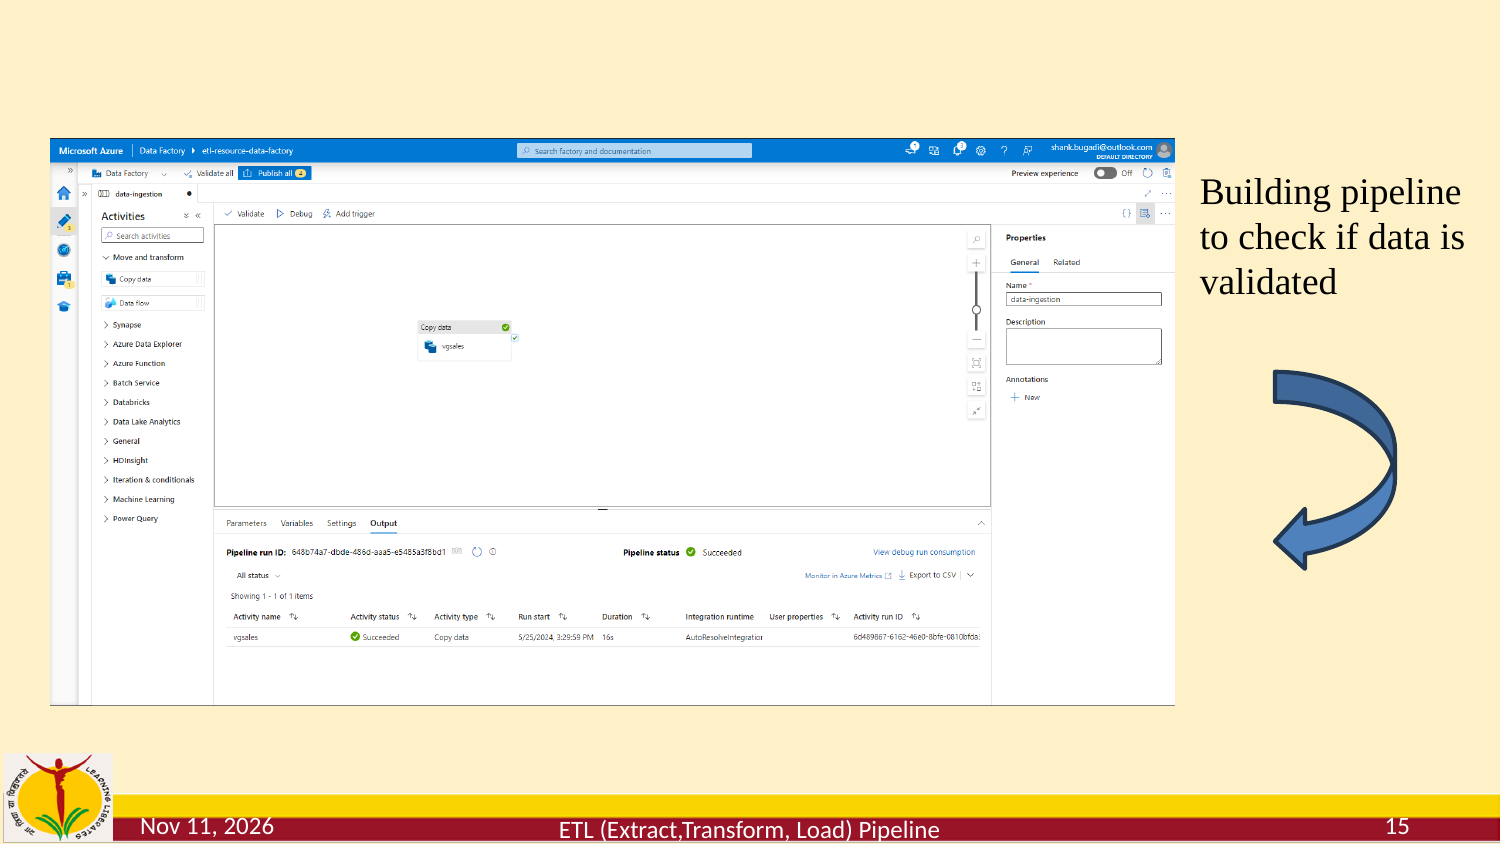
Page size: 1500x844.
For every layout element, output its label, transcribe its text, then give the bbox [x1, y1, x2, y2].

picture [49, 137, 1176, 706]
slide_number 15 [1237, 806, 1425, 844]
slide_number 30-May-24 [125, 806, 400, 844]
footer ETL (Extract,Transform, Load) Pipeline [425, 809, 1075, 844]
picture [2, 753, 1500, 844]
text_box Building pipeline to check if data is validated [1184, 159, 1485, 310]
text_box [1272, 369, 1398, 571]
